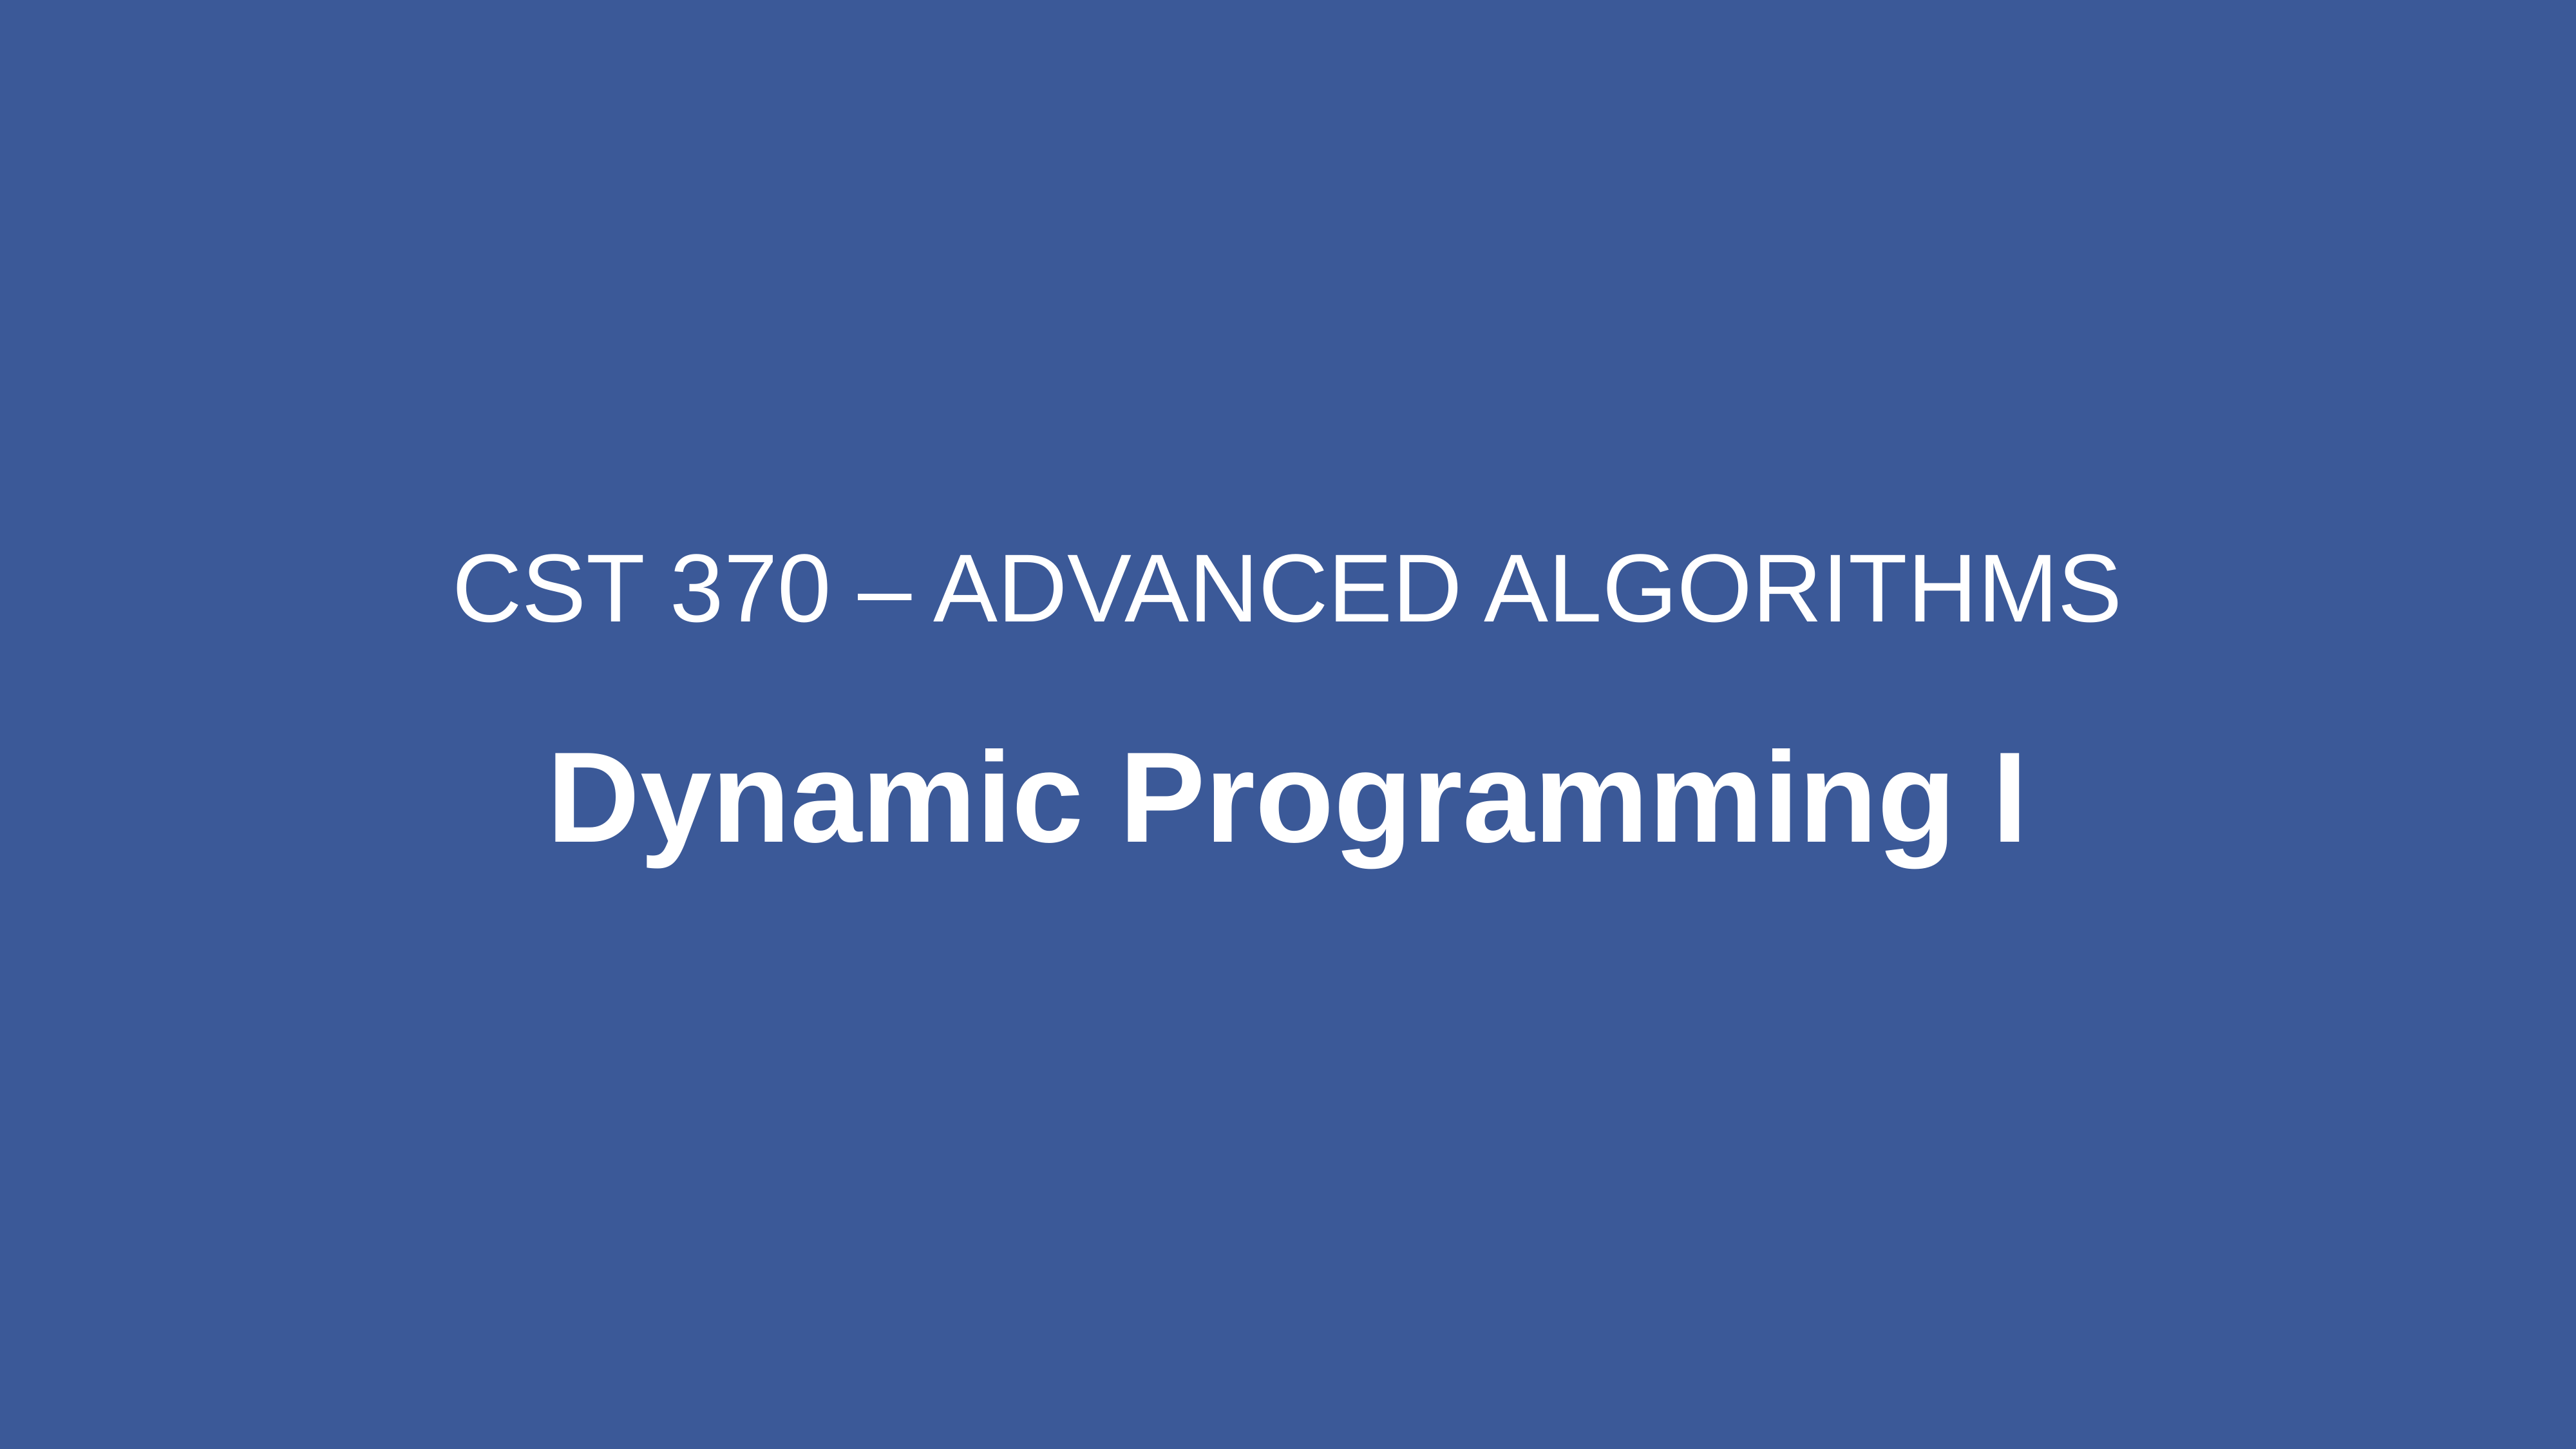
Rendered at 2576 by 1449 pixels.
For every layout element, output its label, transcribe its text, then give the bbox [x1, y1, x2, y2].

text_box CST 370 – ADVANCED ALGORITHMS Dynamic Programming I [160, 547, 2416, 871]
